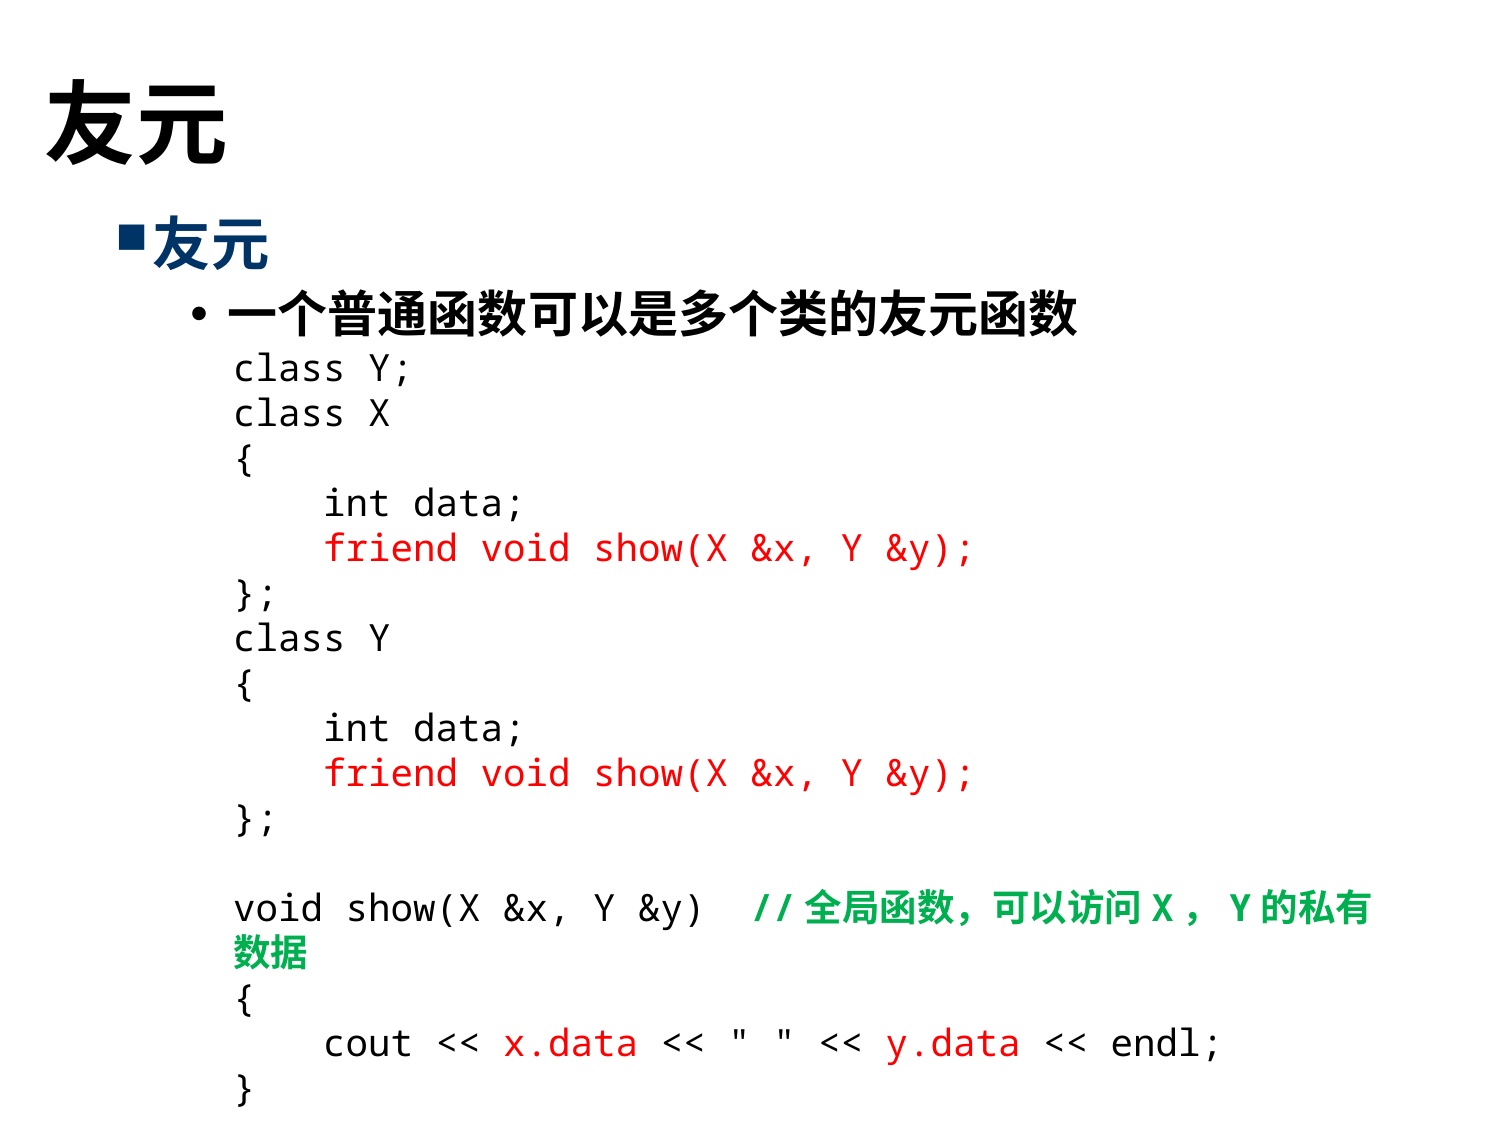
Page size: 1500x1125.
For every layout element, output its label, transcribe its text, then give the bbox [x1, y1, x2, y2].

text_box class Y; class X { int data; friend void show(X &x, Y &y); }; class Y { int data; friend void show(X &x, Y &y); }; void show(X &x, Y &y) //全局函数，可以访问X，Y的私有数据 { cout << x.data << " " << y.data << endl; } [218, 336, 1421, 1117]
slide_number [1139, 1046, 1478, 1107]
list 友元 一个普通函数可以是多个类的友元函数 [100, 208, 1421, 988]
title 友元 [29, 19, 1324, 237]
